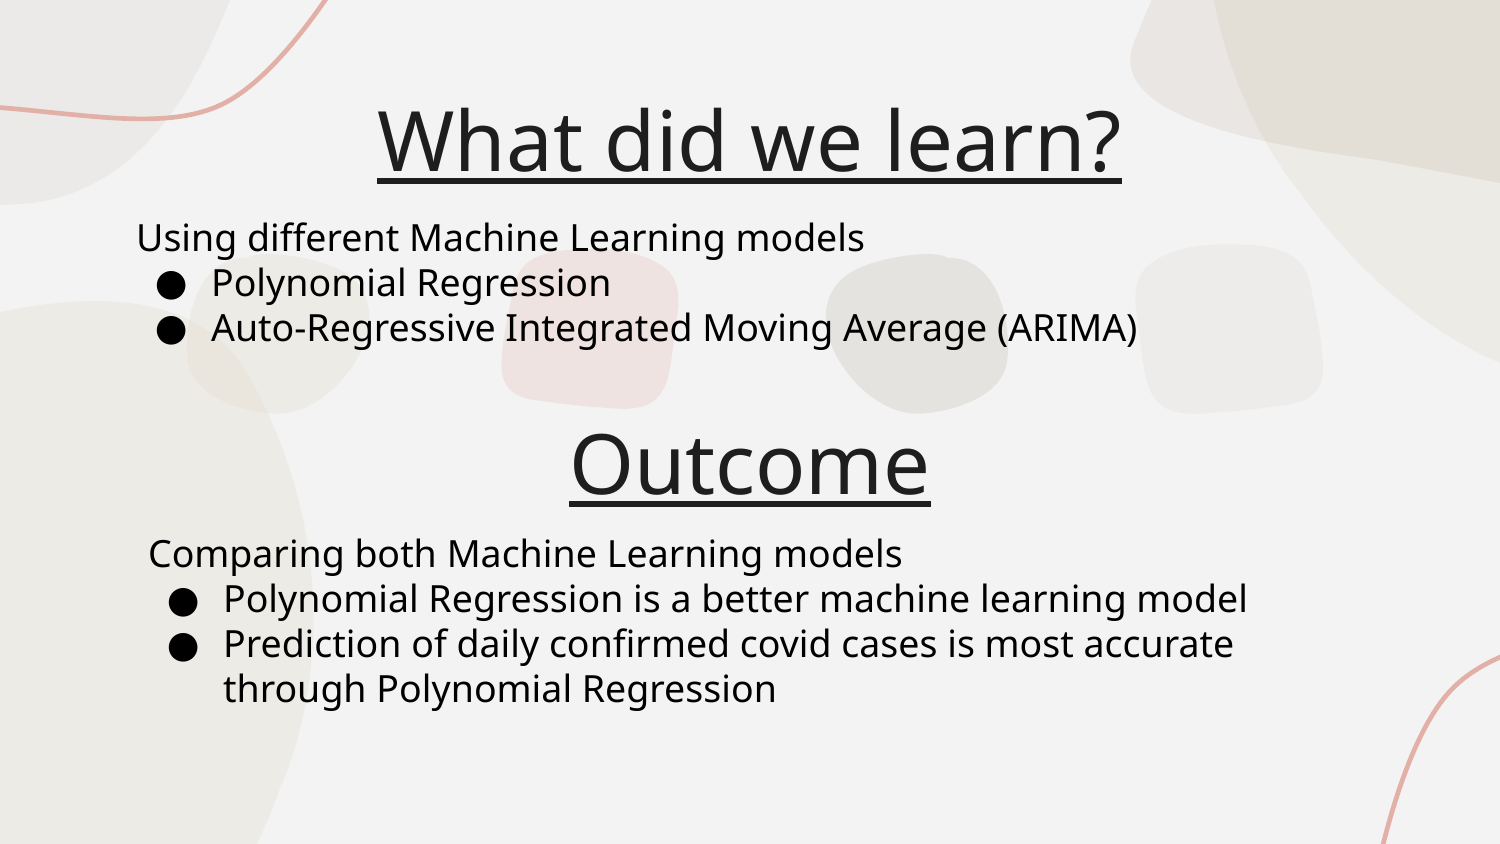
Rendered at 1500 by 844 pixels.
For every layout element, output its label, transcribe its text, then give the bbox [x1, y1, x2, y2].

title Outcome [118, 407, 1382, 516]
text_box Using different Machine Learning models Polynomial Regression Auto-Regressive Integrated Moving Average (ARIMA) [121, 198, 1379, 407]
text_box Comparing both Machine Learning models Polynomial Regression is a better machine learning model Prediction of daily confirmed covid cases is most accurate through Polynomial Regression [133, 515, 1392, 736]
title What did we learn? [118, 84, 1382, 193]
